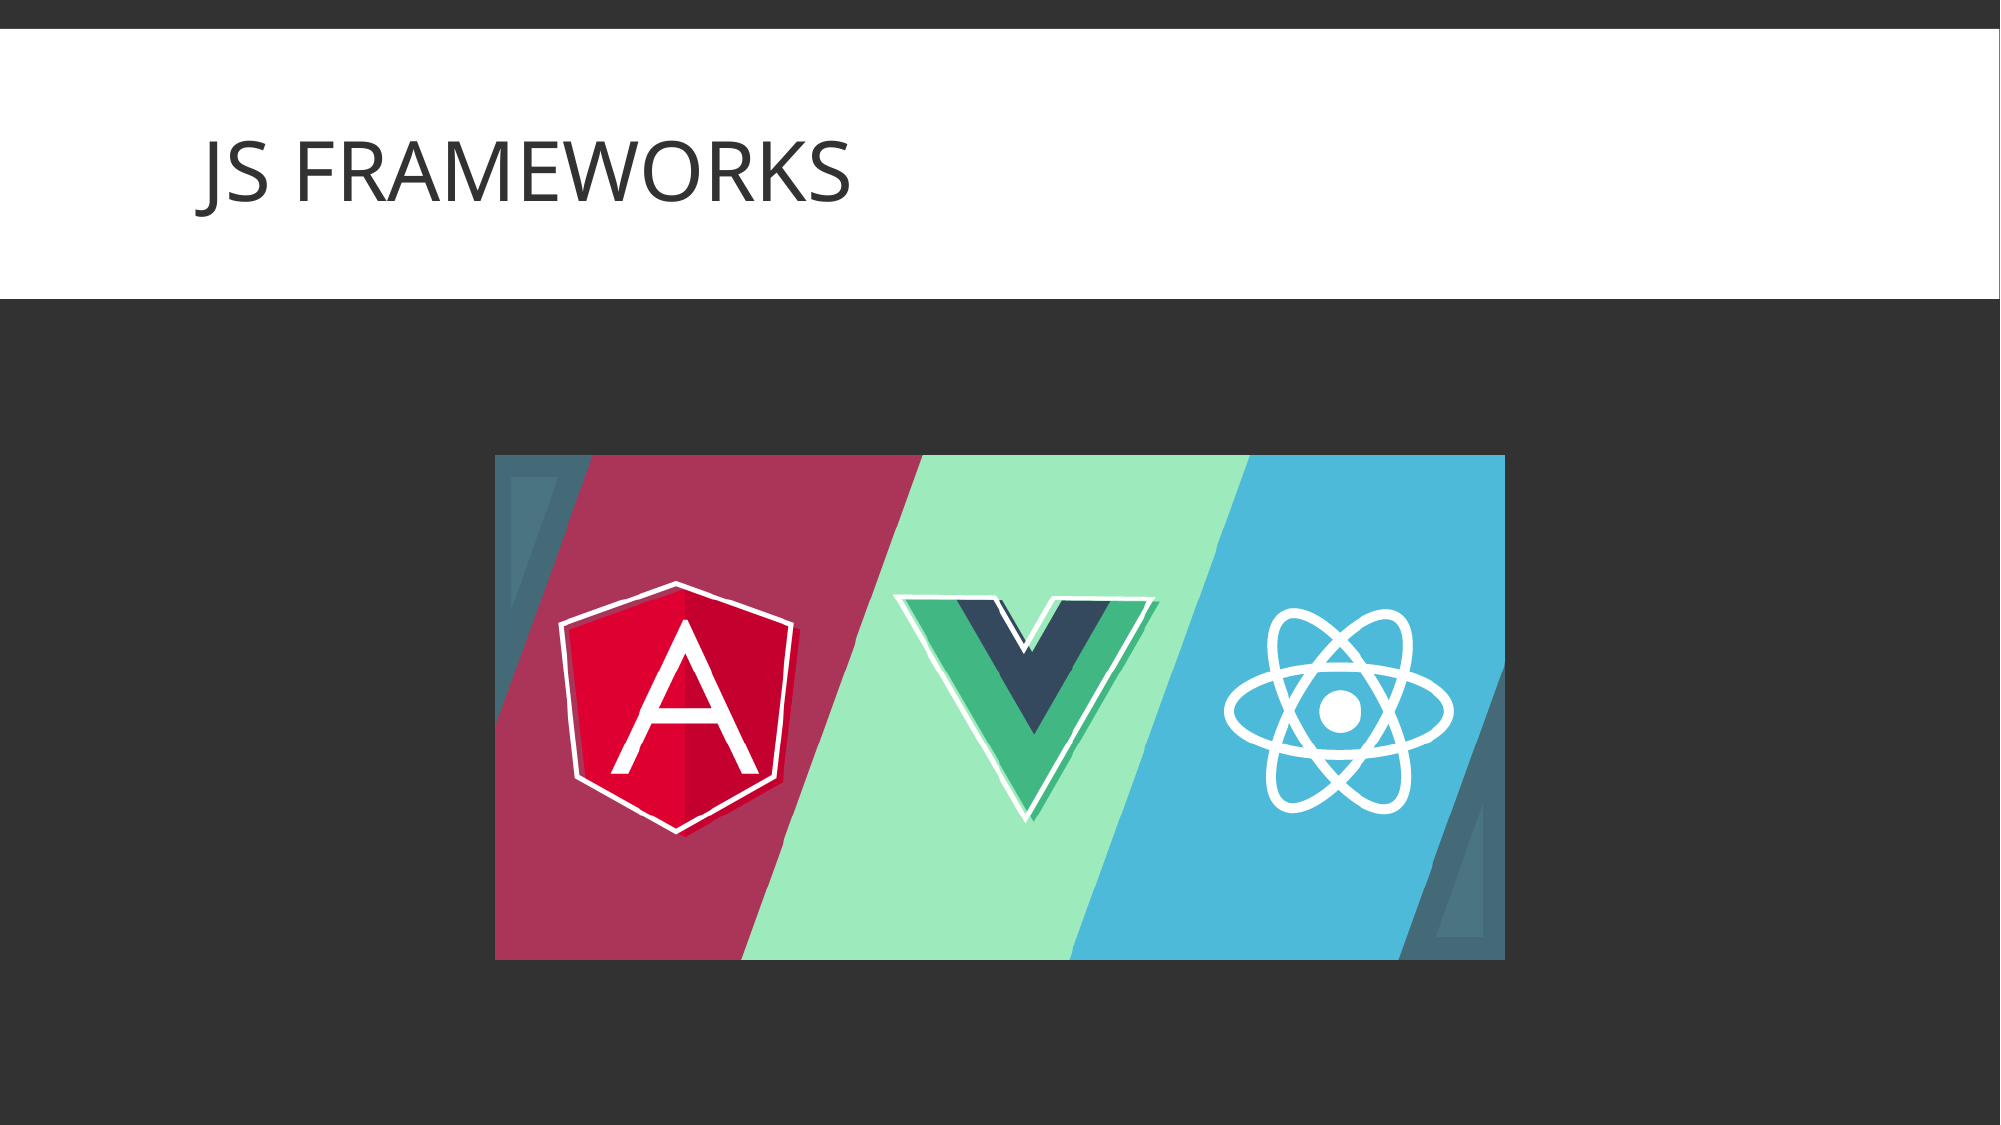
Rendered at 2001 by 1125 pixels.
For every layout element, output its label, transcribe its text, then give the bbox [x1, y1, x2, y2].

picture [495, 455, 1505, 960]
title Js frameworks [187, 98, 1190, 254]
